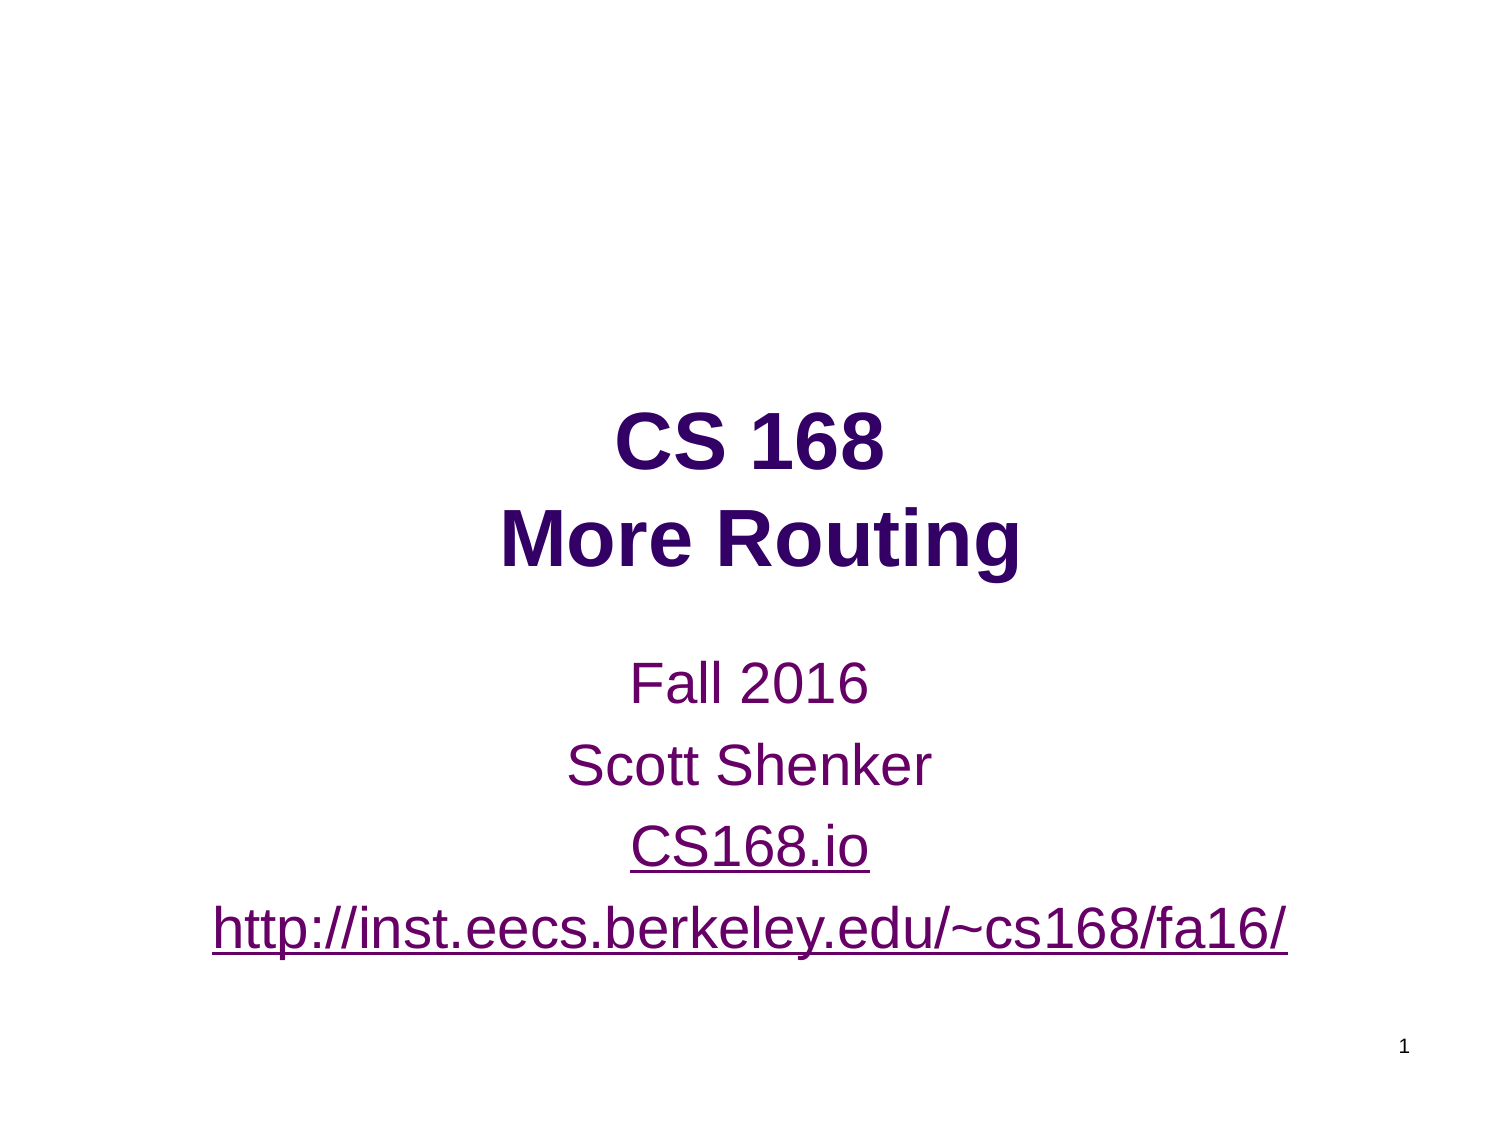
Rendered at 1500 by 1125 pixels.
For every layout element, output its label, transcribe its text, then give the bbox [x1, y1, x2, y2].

title CS 168 More Routing [112, 349, 1388, 591]
slide_number 1 [1074, 1024, 1426, 1101]
subtitle Fall 2016 Scott Shenker CS168.io http://inst.eecs.berkeley.edu/~cs168/fa16/ [0, 637, 1500, 925]
